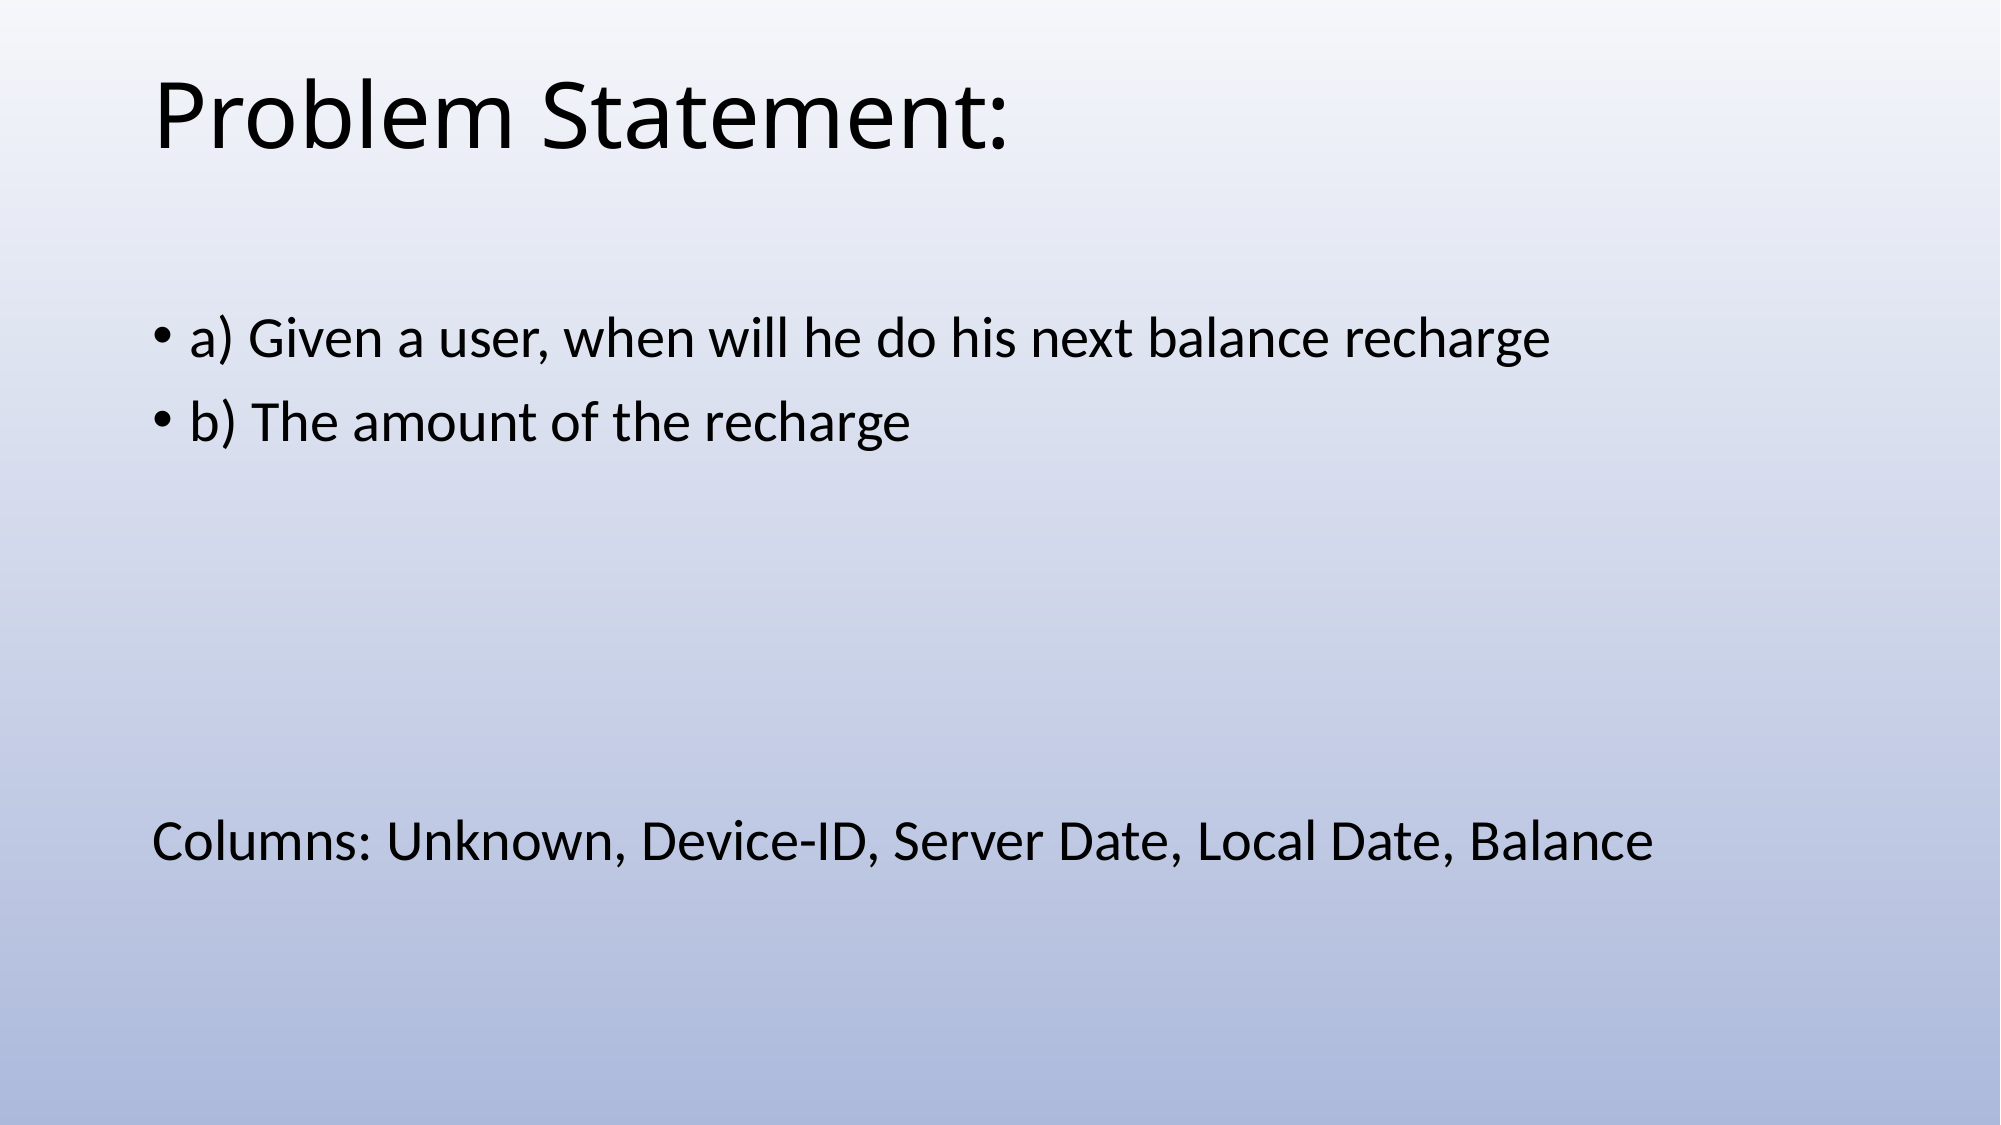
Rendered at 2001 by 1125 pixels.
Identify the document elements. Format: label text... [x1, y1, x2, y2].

list a) Given a user, when will he do his next balance recharge b) The amount of the recharge Columns: Unknown, Device-ID, Server Date, Local Date, Balance [137, 299, 1863, 1014]
title Problem Statement: [137, 59, 1863, 278]
